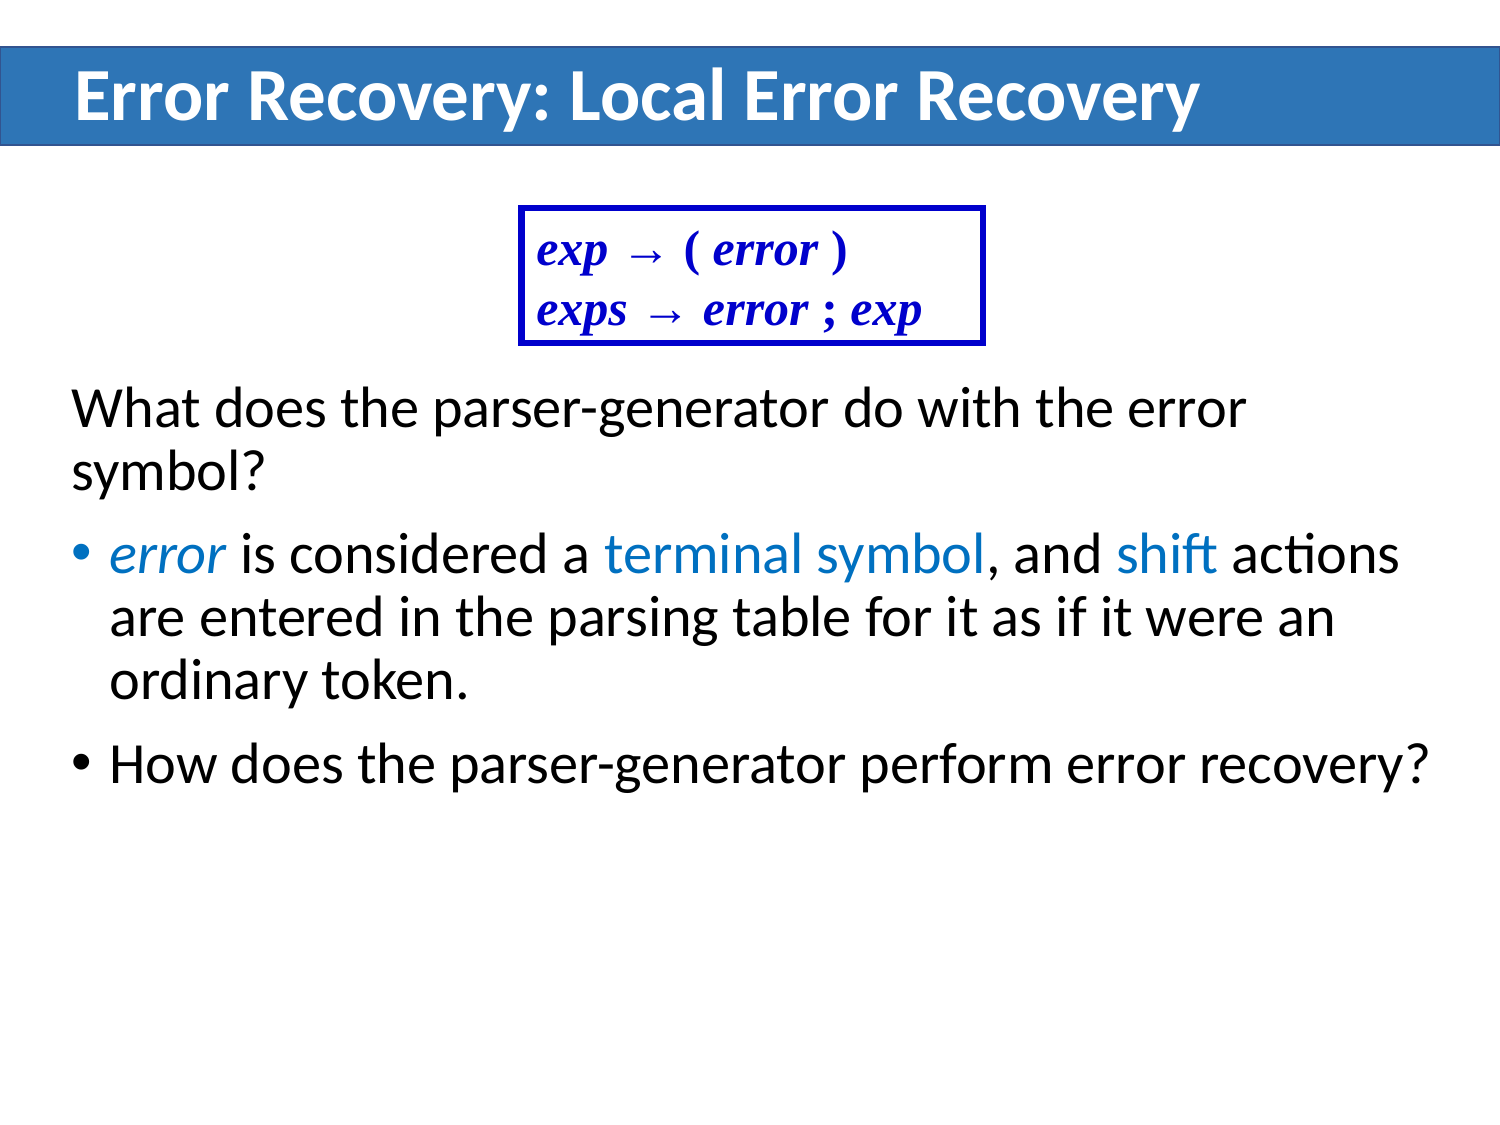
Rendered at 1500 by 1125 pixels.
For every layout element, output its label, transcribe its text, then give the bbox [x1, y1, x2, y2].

list What does the parser-generator do with the error symbol? error is considered a terminal symbol, and shift actions are entered in the parsing table for it as if it were an ordinary token. How does the parser-generator perform error recovery? [56, 204, 1451, 838]
text_box exp → ( error ) exps → error ; exp [521, 208, 983, 343]
title Error Recovery: Local Error Recovery [59, 47, 1446, 146]
